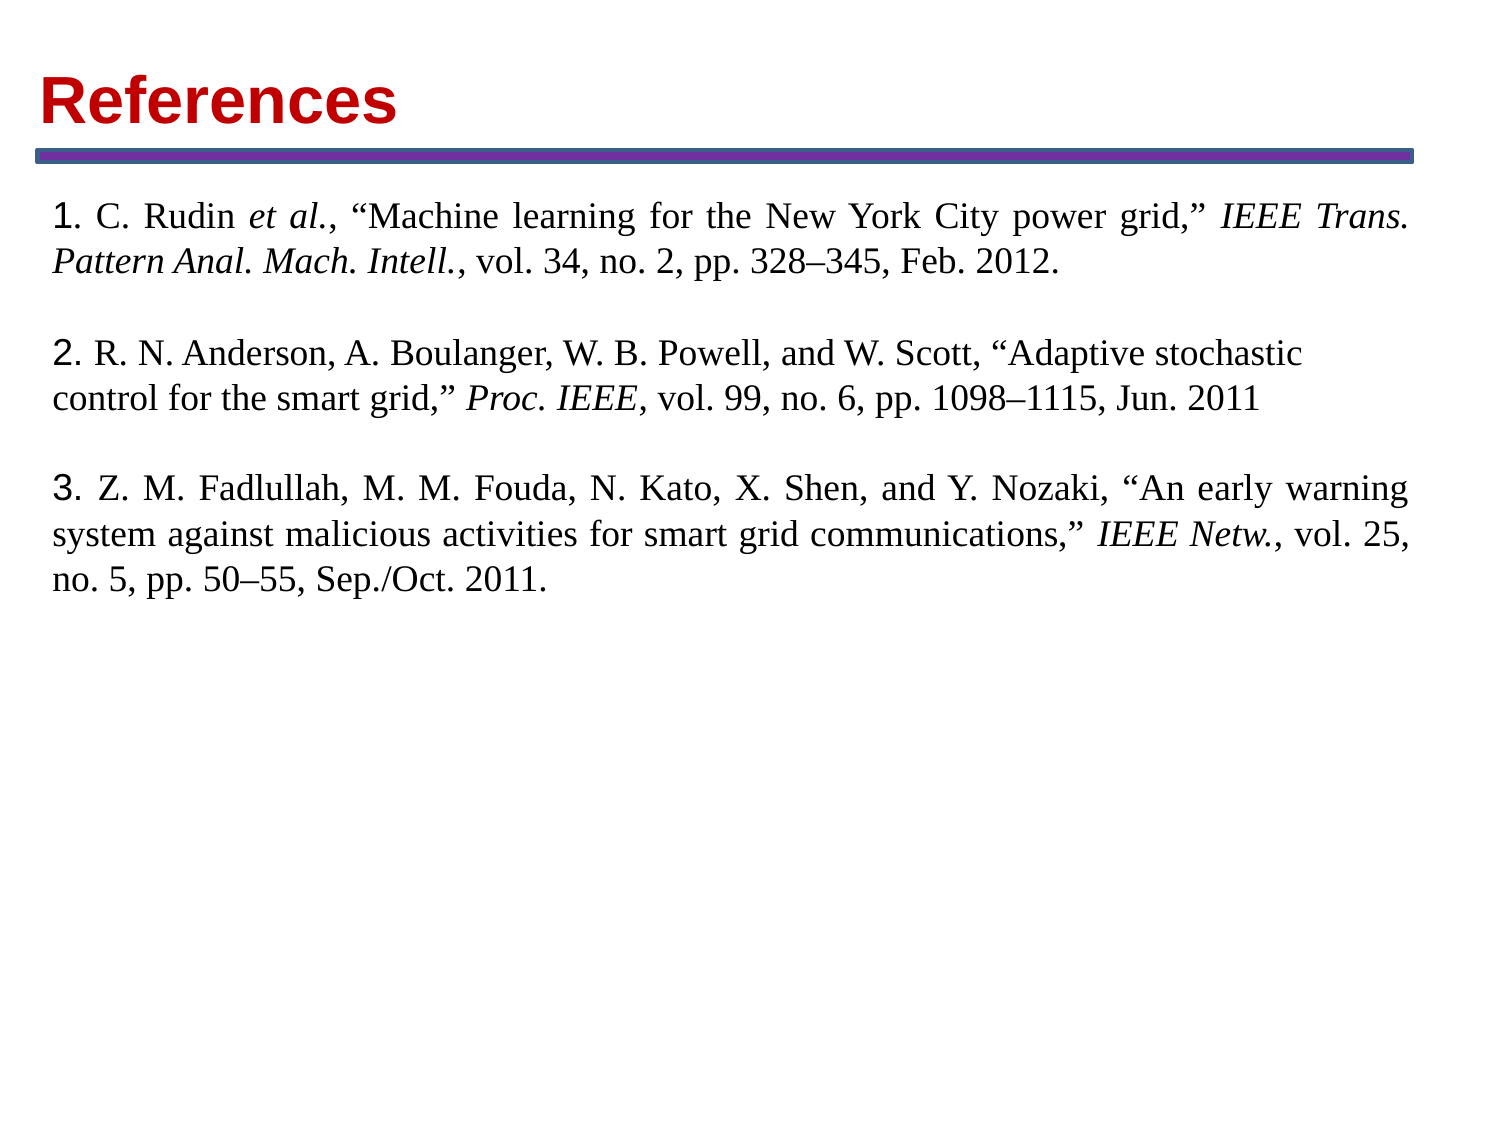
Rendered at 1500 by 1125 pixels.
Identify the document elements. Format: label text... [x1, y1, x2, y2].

text_box References [24, 49, 488, 225]
text_box [488, 149, 1413, 163]
text_box 1. C. Rudin et al., “Machine learning for the New York City power grid,” IEEE Trans. Pattern Anal. Mach. Intell., vol. 34, no. 2, pp. 328–345, Feb. 2012. 2. R. N. Anderson, A. Boulanger, W. B. Powell, and W. Scott, “Adaptive stochastic control for the smart grid,” Proc. IEEE, vol. 99, no. 6, pp. 1098–1115, Jun. 2011 3. Z. M. Fadlullah, M. M. Fouda, N. Kato, X. Shen, and Y. Nozaki, “An early warning system against malicious activities for smart grid communications,” IEEE Netw., vol. 25, no. 5, pp. 50–55, Sep./Oct. 2011. [37, 182, 1425, 653]
